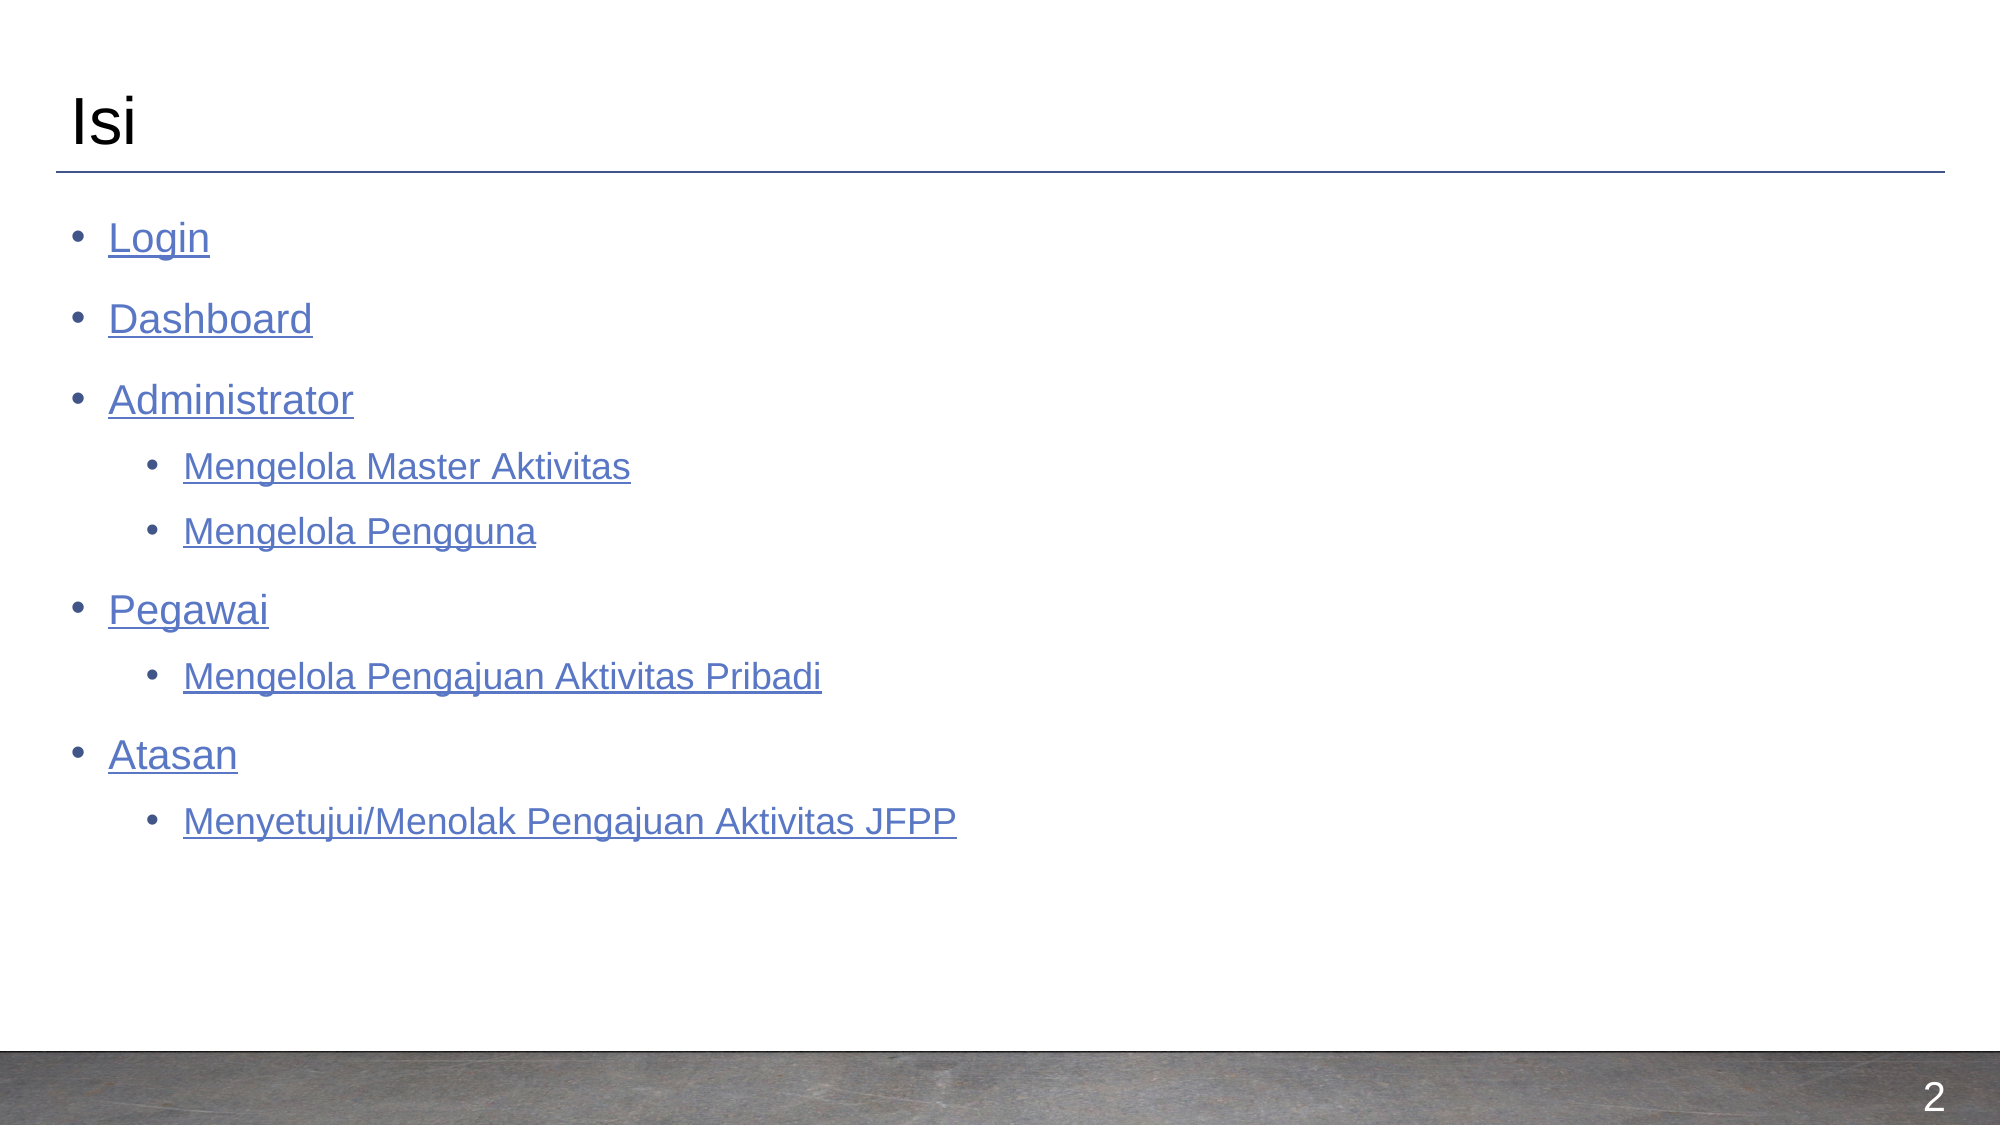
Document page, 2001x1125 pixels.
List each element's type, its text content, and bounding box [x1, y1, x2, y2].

title Isi [55, 80, 1945, 172]
picture [0, 1051, 2000, 1125]
list Login Dashboard Administrator Mengelola Master Aktivitas Mengelola Pengguna Pegawai Mengelola Pengajuan Aktivitas Pribadi Atasan Menyetujui/Menolak Pengajuan Aktivitas JFPP [55, 193, 1945, 970]
